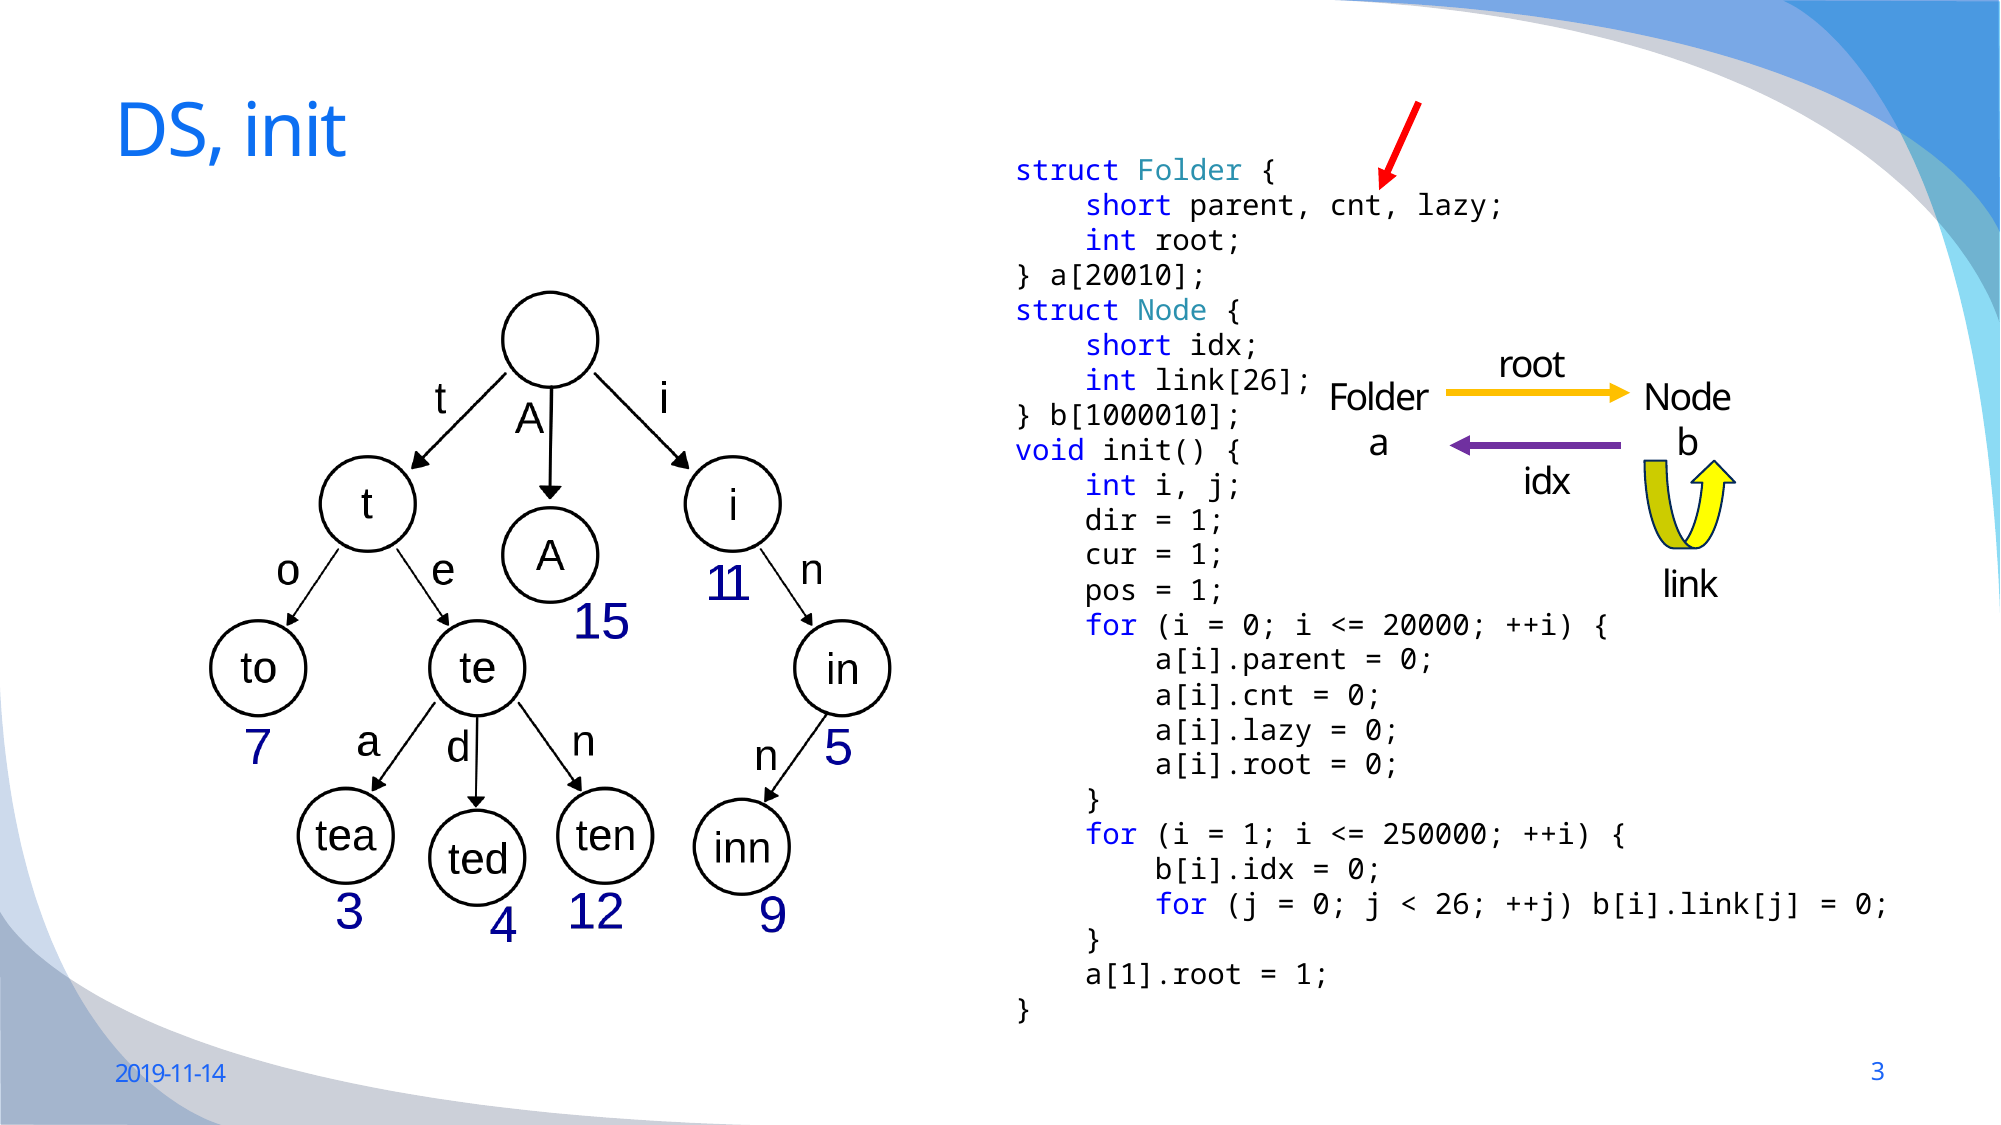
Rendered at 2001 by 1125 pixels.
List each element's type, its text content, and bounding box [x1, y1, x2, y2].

text_box Node b [1617, 365, 1759, 471]
slide_number 3 [1433, 1042, 1900, 1103]
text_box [1378, 104, 1419, 191]
text_box [1643, 459, 1737, 550]
picture [184, 271, 916, 957]
text_box idx [1476, 449, 1618, 510]
text_box link [1619, 552, 1761, 613]
text_box root [1461, 332, 1603, 391]
text_box struct Folder { short parent, cnt, lazy; int root; } a[20010]; struct Node { short idx; int link[26]; } b[1000010]; void init() { int i, j; dir = 1; cur = 1; pos = 1; for (i = 0; i <= 20000; ++i) { a[i].parent = 0; a[i].cnt = 0; a[i].lazy = 0; a[i].root = 0; } for (i = 1; i <= 250000; ++i) { b[i].idx = 0; for (j = 0; j < 26; ++j) b[i].link[j] = 0; } a[1].root = 1; } [999, 143, 2000, 1033]
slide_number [99, 1042, 567, 1103]
text_box Folder a [1308, 365, 1450, 471]
title DS, init [99, 50, 1900, 202]
